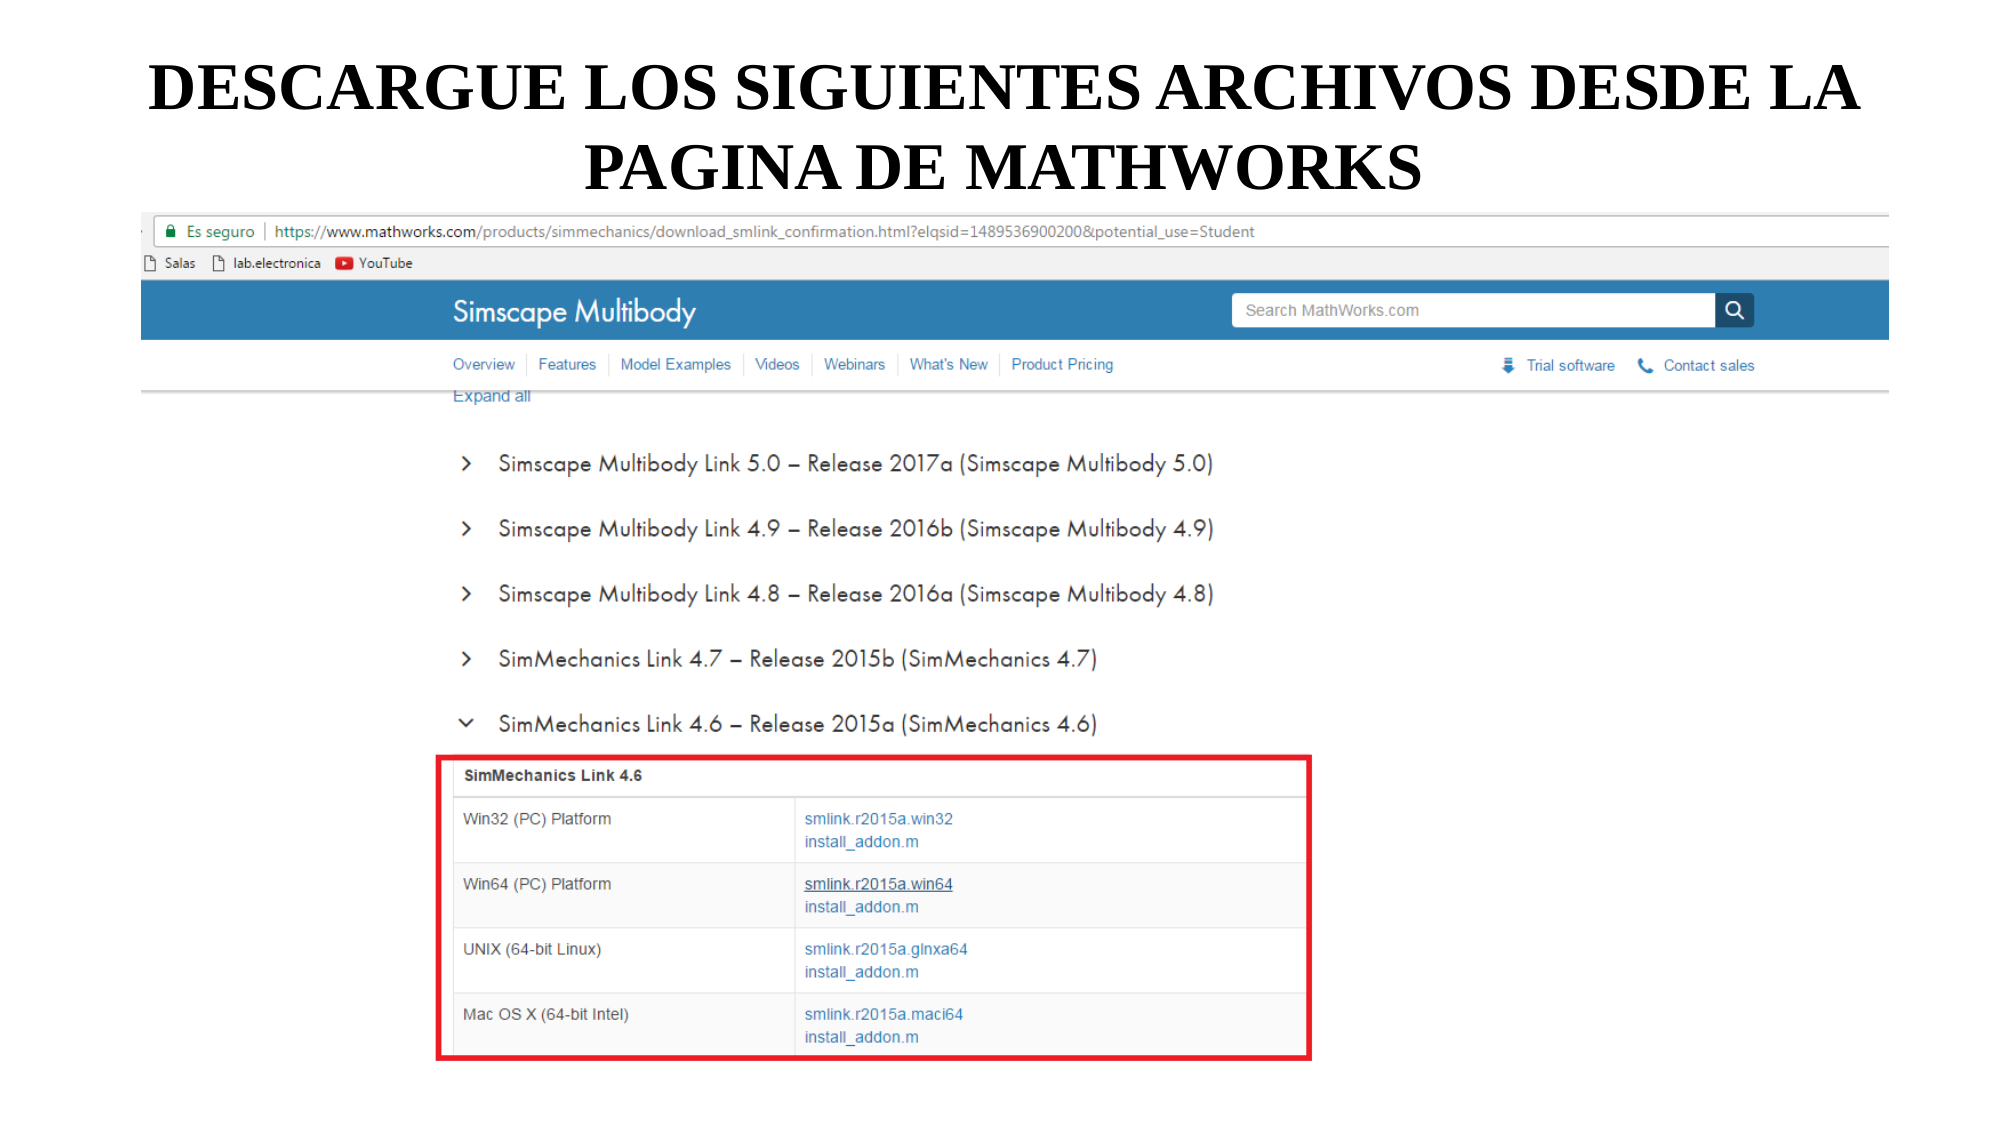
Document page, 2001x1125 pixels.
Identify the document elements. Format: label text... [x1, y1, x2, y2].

picture [141, 212, 1889, 1101]
text_box DESCARGUE LOS SIGUIENTES ARCHIVOS DESDE LA PAGINA DE MATHWORKS [34, 35, 1975, 211]
